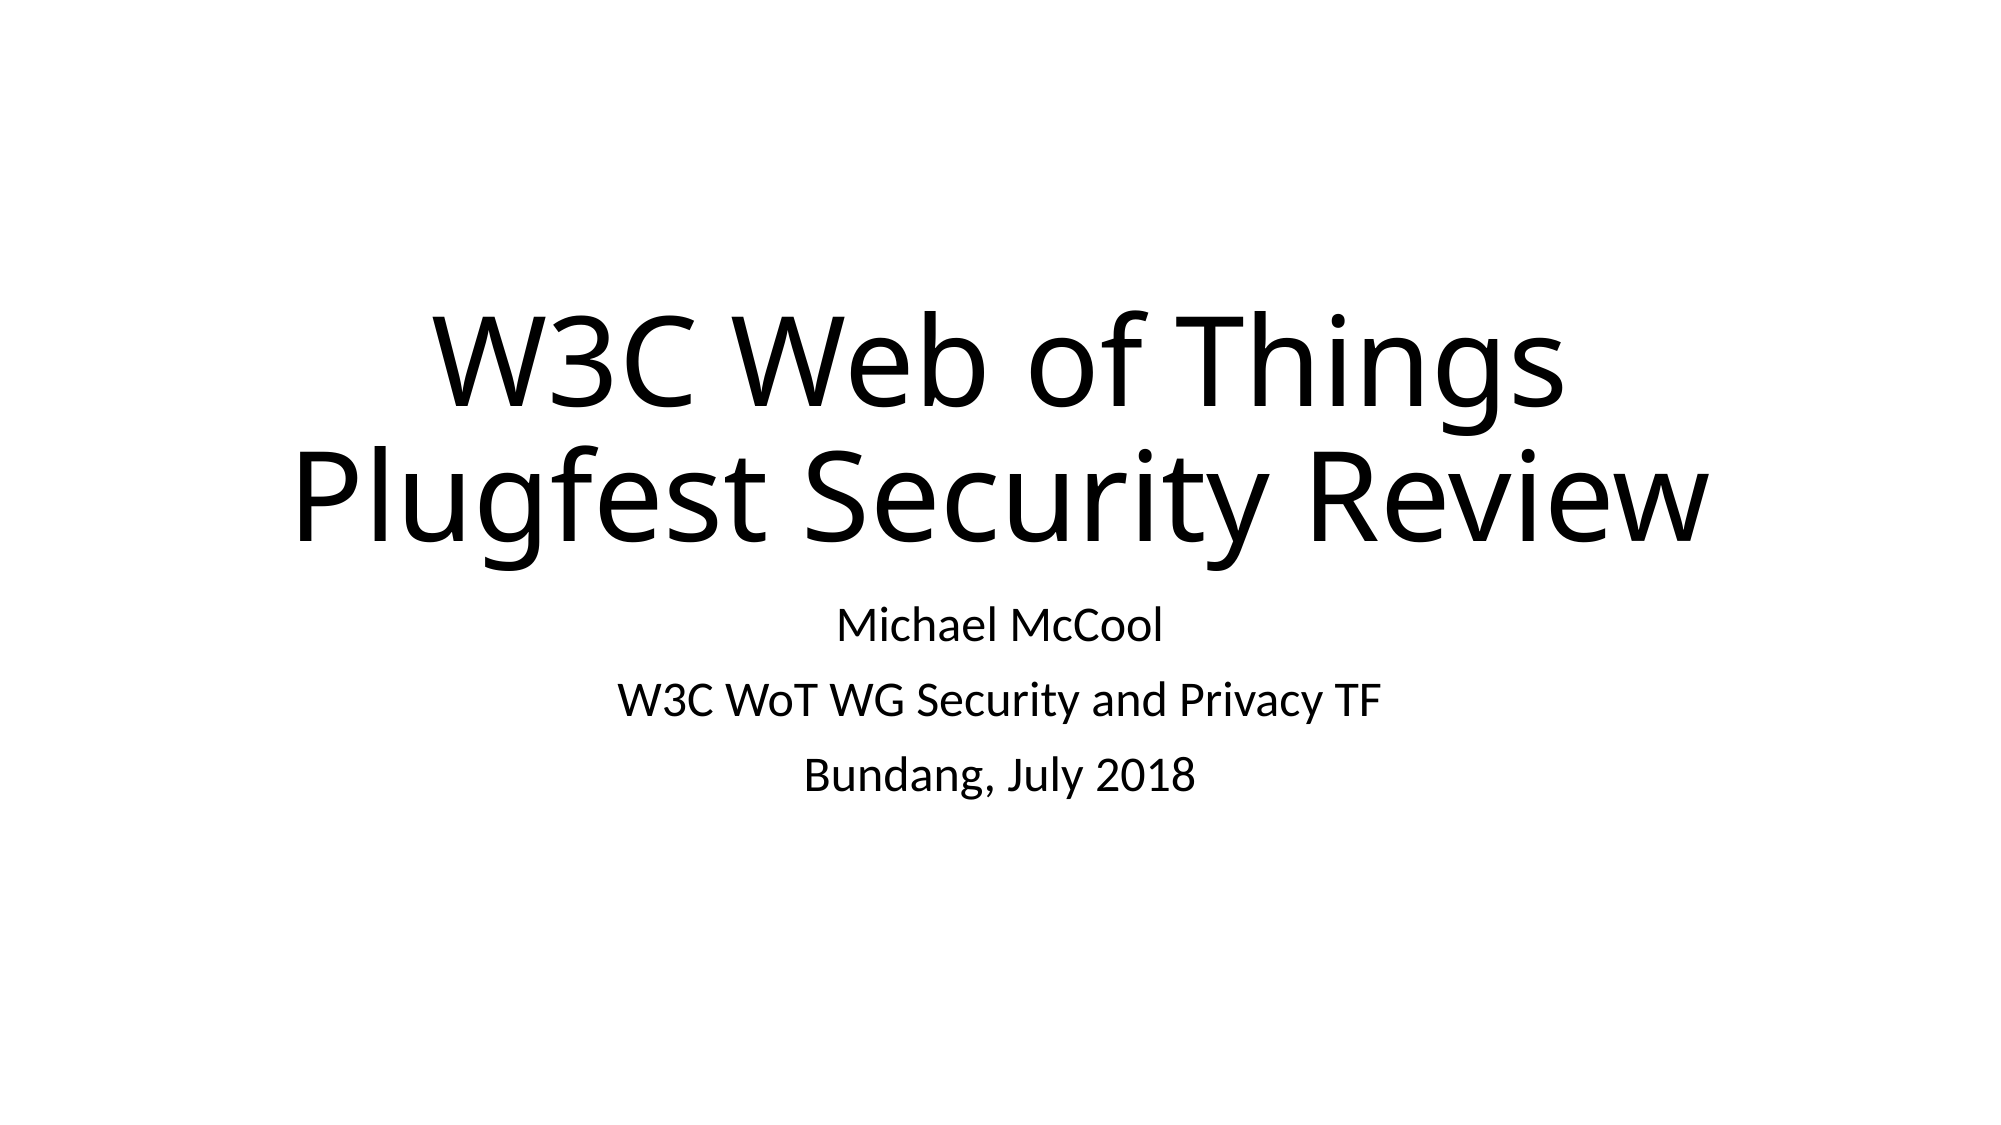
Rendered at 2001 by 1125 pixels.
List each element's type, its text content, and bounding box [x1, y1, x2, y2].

title W3C Web of Things Plugfest Security Review [249, 184, 1750, 576]
subtitle Michael McCool W3C WoT WG Security and Privacy TF Bundang, July 2018 [249, 590, 1750, 863]
